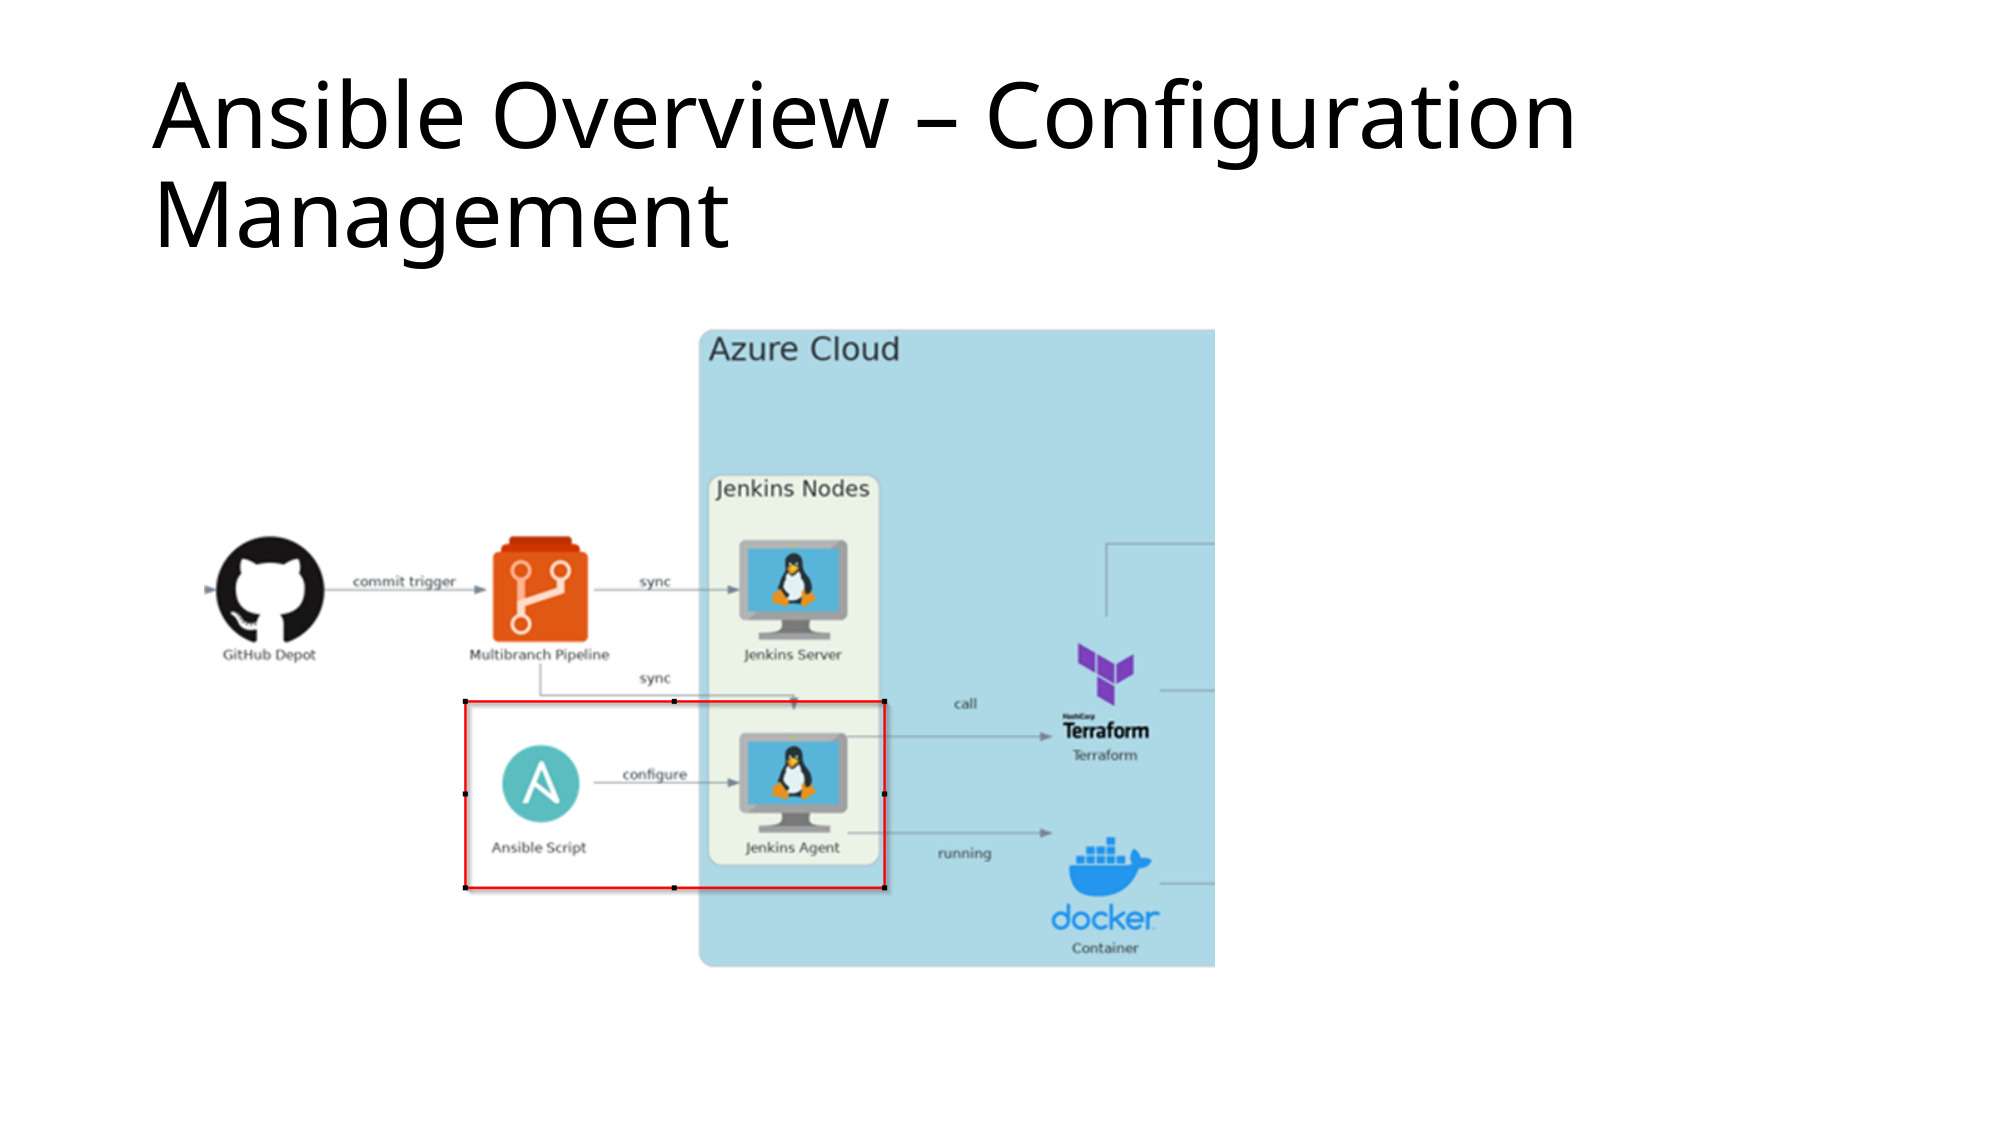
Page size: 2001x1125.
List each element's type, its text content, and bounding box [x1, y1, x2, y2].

title Ansible Overview – Configuration Management [137, 59, 1863, 278]
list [204, 325, 1215, 969]
